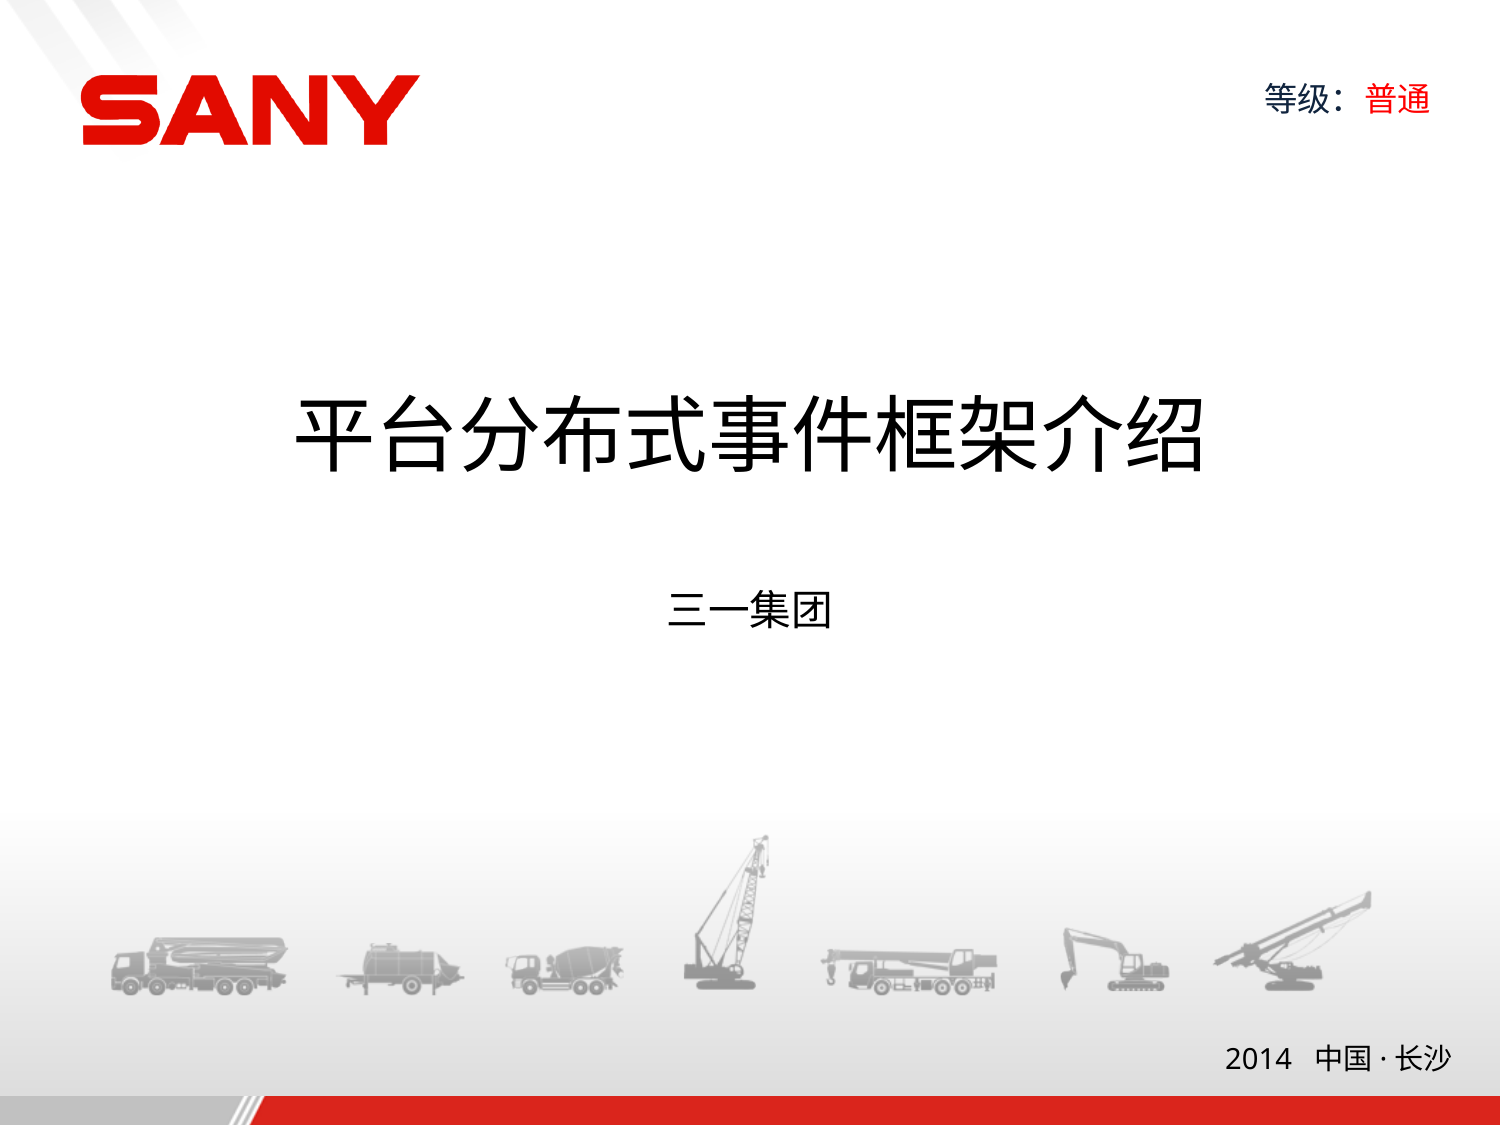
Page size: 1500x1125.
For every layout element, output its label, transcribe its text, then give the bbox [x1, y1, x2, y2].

text_box 2014 中国·长沙 [974, 1018, 1468, 1083]
title 平台分布式事件框架介绍 [112, 361, 1388, 551]
picture [94, 786, 1406, 1023]
picture [0, 0, 430, 204]
subtitle 三一集团 [225, 550, 1275, 618]
picture [0, 1096, 1500, 1125]
